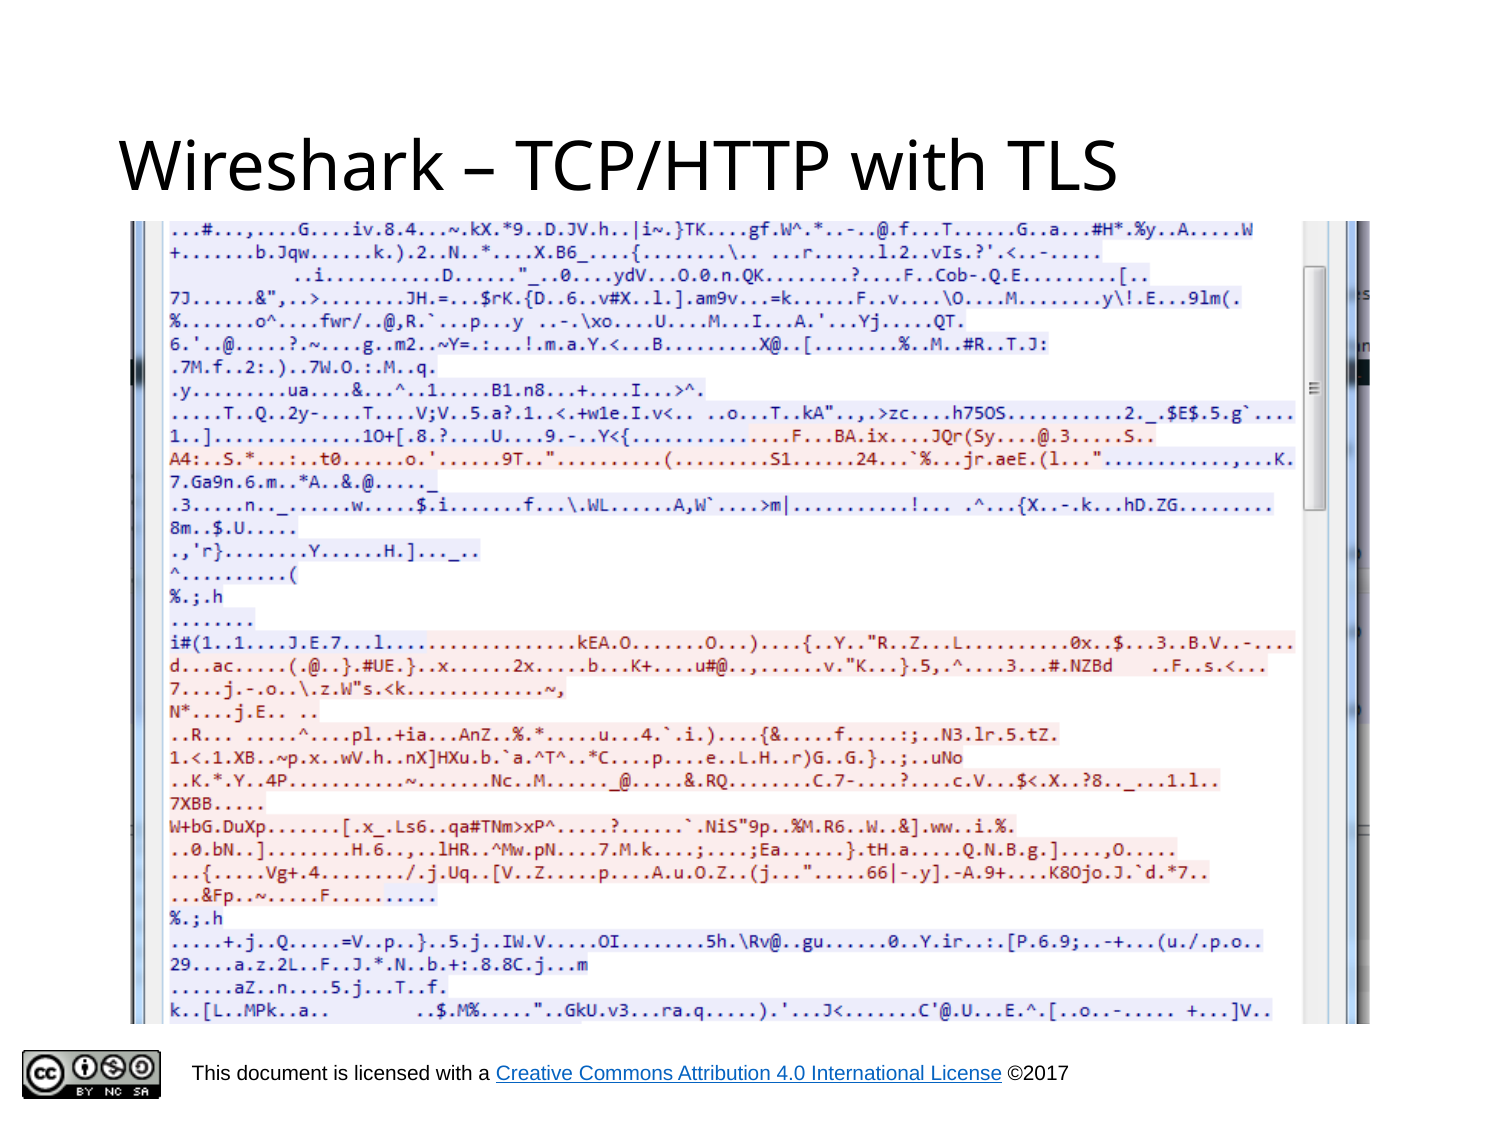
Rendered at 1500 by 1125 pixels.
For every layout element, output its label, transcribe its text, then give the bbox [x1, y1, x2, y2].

picture [22, 1050, 161, 1099]
title Wireshark – TCP/HTTP with TLS [102, 59, 1398, 278]
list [130, 221, 1370, 1024]
